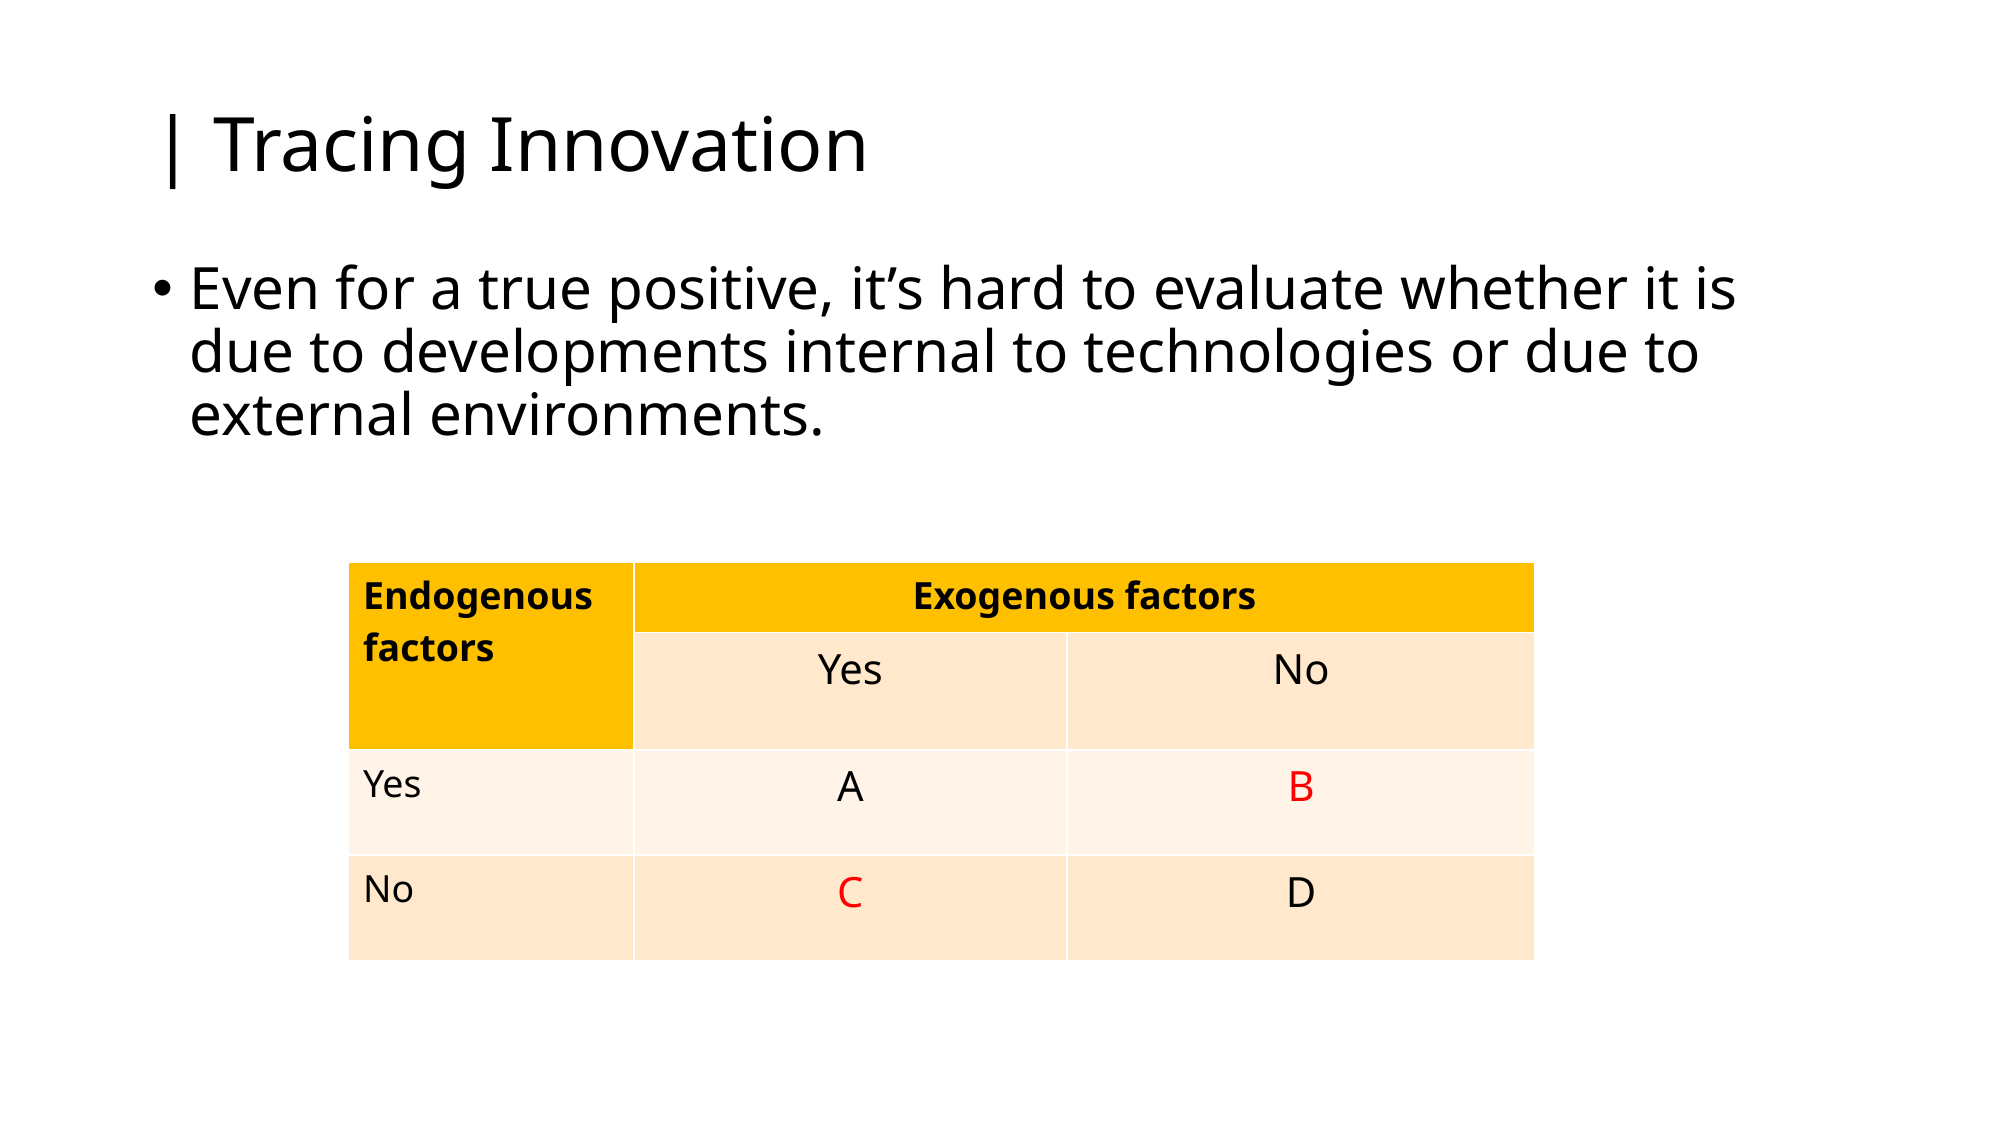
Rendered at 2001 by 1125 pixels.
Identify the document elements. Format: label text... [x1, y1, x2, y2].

table_header Endogenous factors [349, 563, 633, 749]
table_cell B [1068, 751, 1534, 854]
table_header Exogenous factors [635, 563, 1534, 632]
table_cell Yes [635, 633, 1066, 749]
list Even for a true positive, it’s hard to evaluate whether it is due to developments internal to technologies or due to external environments. [137, 251, 1863, 1014]
title | Tracing Innovation [137, 59, 1863, 236]
table_cell Yes [349, 751, 633, 854]
table_cell No [1068, 633, 1534, 749]
table_cell D [1068, 856, 1534, 960]
table_cell C [635, 856, 1066, 960]
table_cell No [349, 856, 633, 960]
table_cell A [635, 751, 1066, 854]
